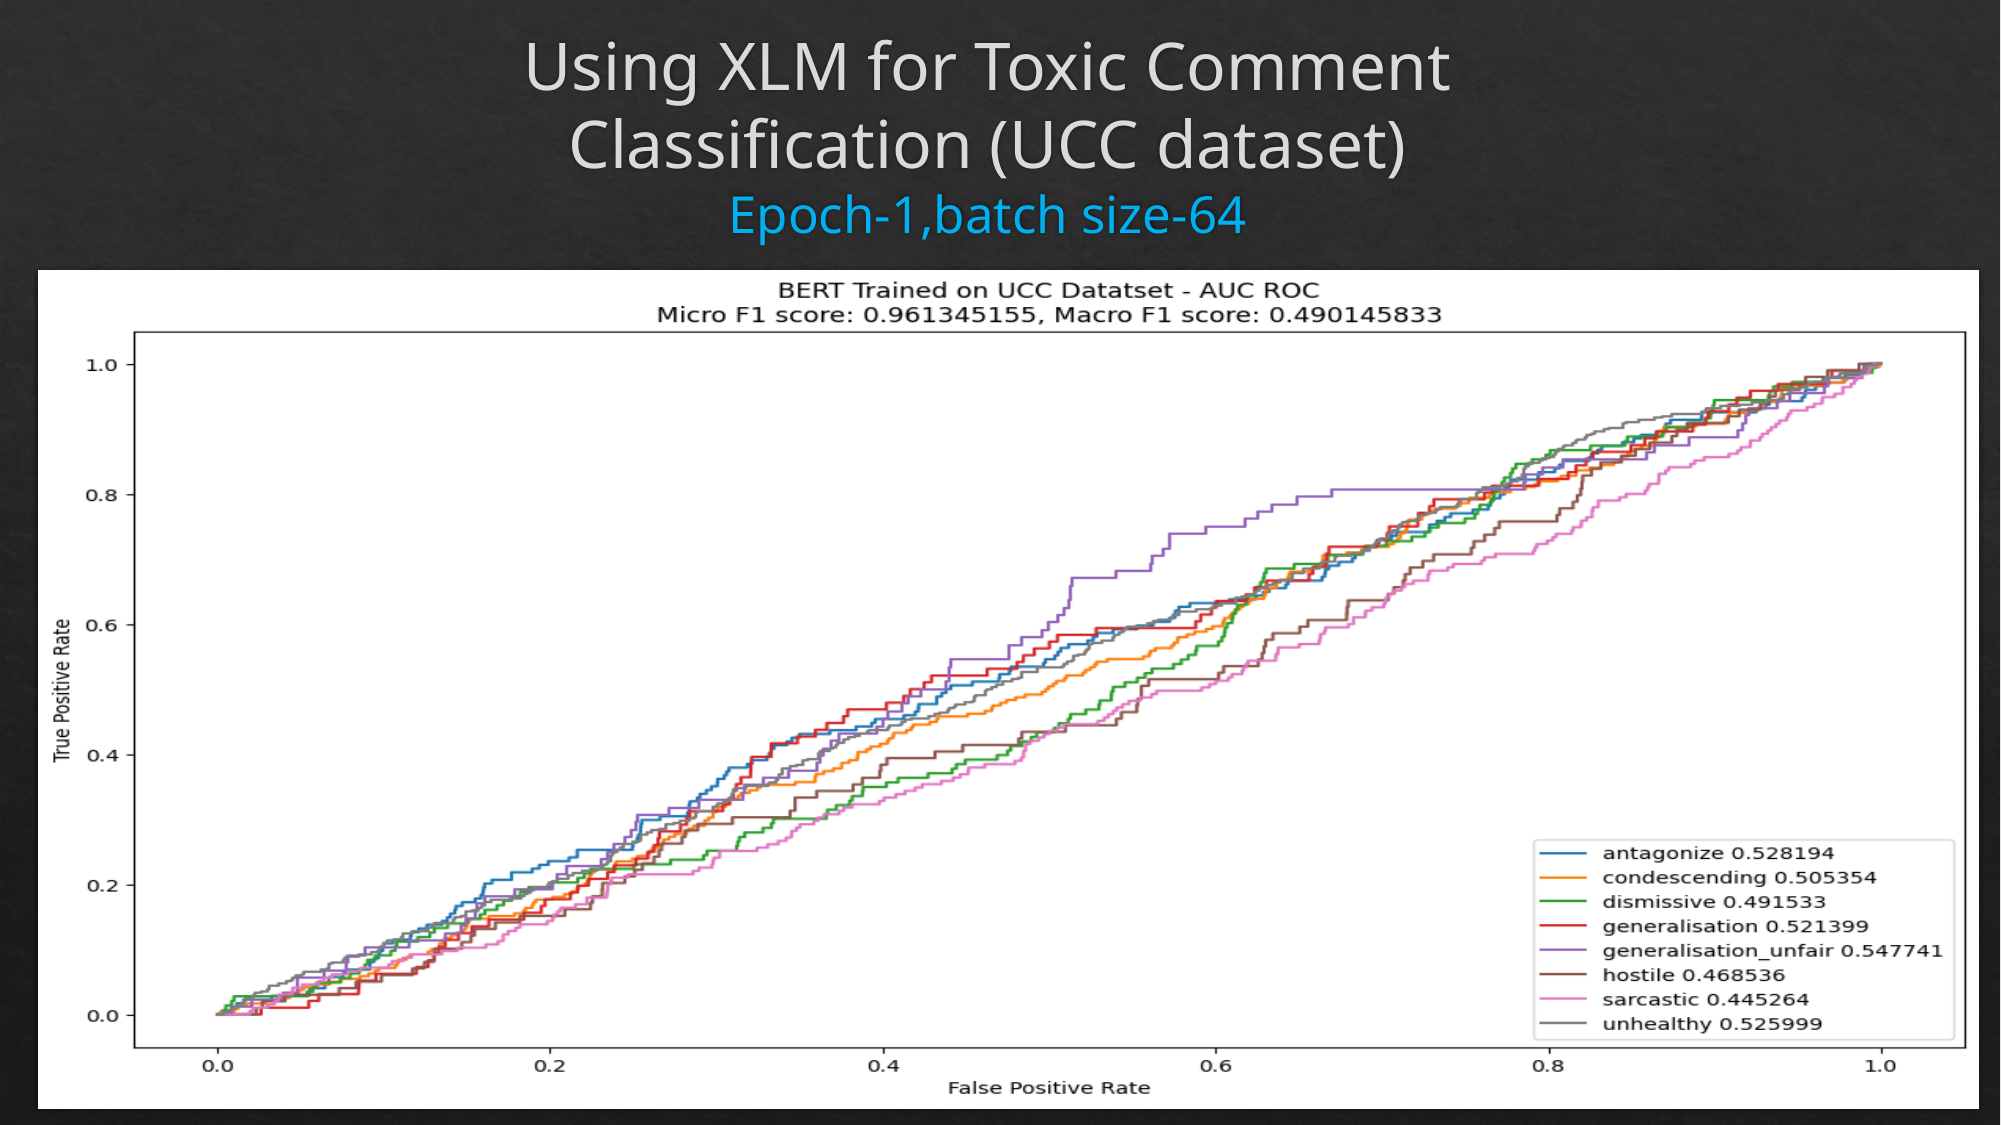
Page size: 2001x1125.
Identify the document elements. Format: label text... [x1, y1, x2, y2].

title Using XLM for Toxic Comment Classification (UCC dataset) Epoch-1,batch size-64 [342, 16, 1633, 251]
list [37, 270, 1980, 1109]
